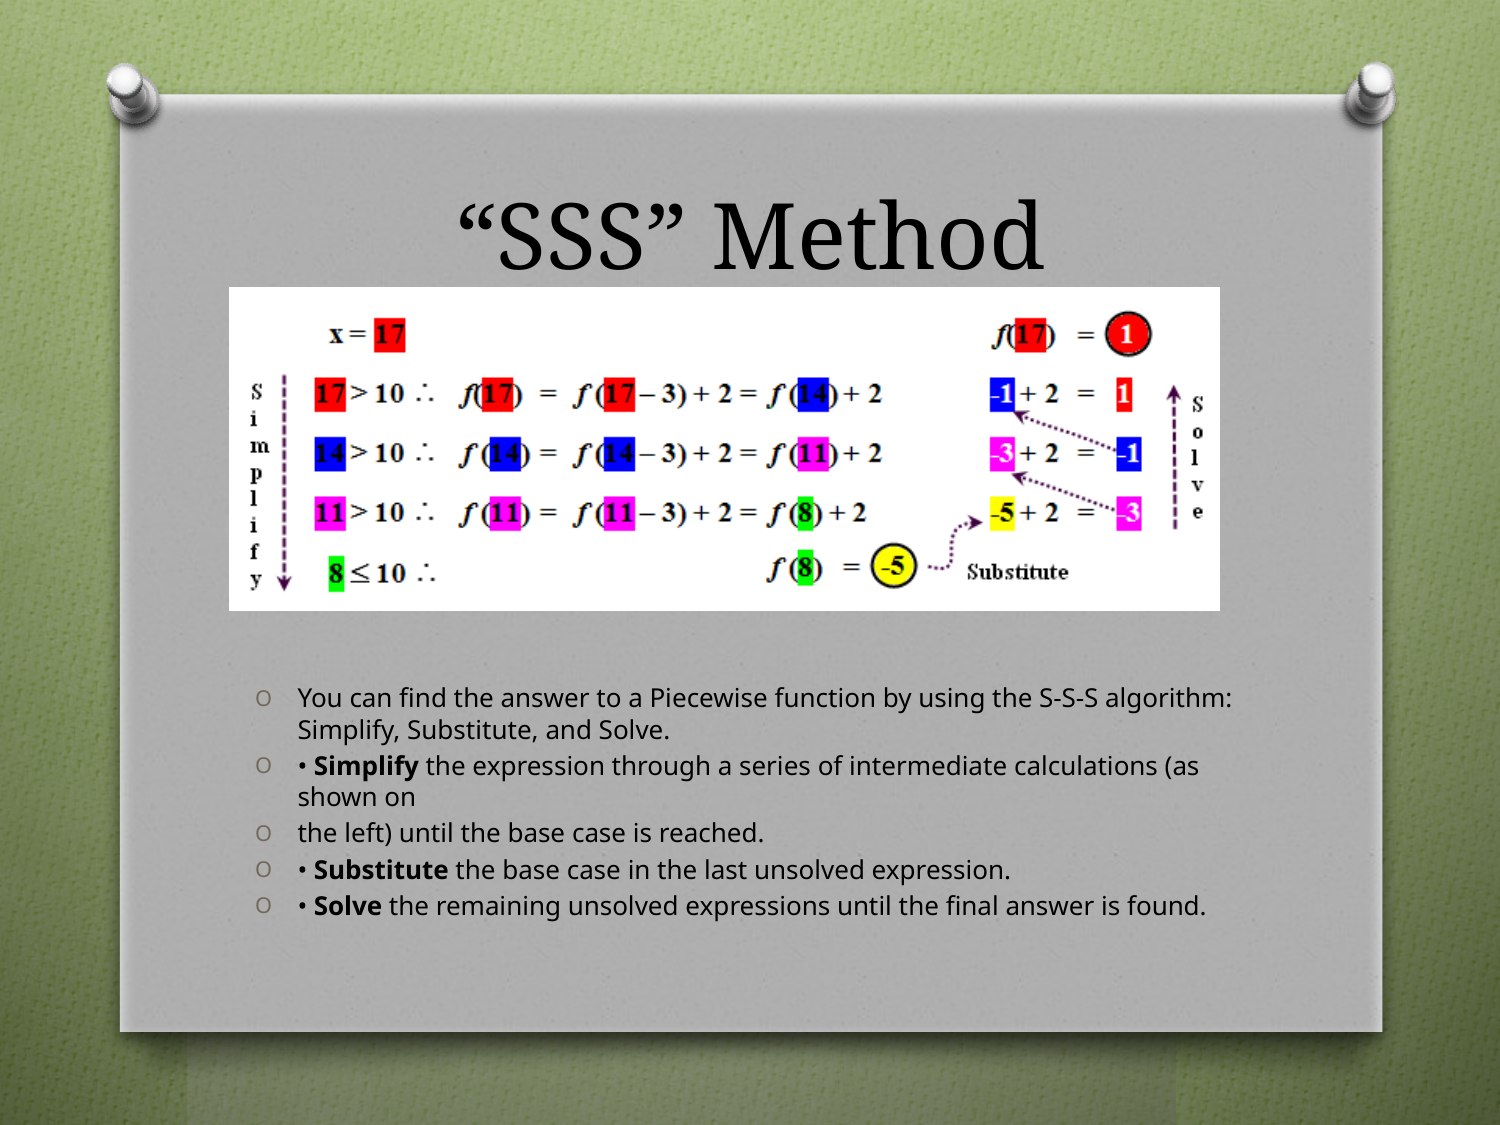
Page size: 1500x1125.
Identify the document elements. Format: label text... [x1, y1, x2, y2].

list You can find the answer to a Piecewise function by using the S- You can find the answer to a Piecewise function by using the S-S-S algorithm: Simplify, Substitute, and Solve. • Simplify the expression through a series of intermediate calculations (as shown on the left) until the base case is reached. • Substitute the base case in the last unsolved expression. • Solve the remaining unsolved expressions until the final answer is found. [240, 347, 1257, 939]
picture [1317, 35, 1439, 156]
picture [228, 287, 1220, 612]
picture [75, 29, 198, 153]
title “SSS” Method [179, 134, 1323, 332]
